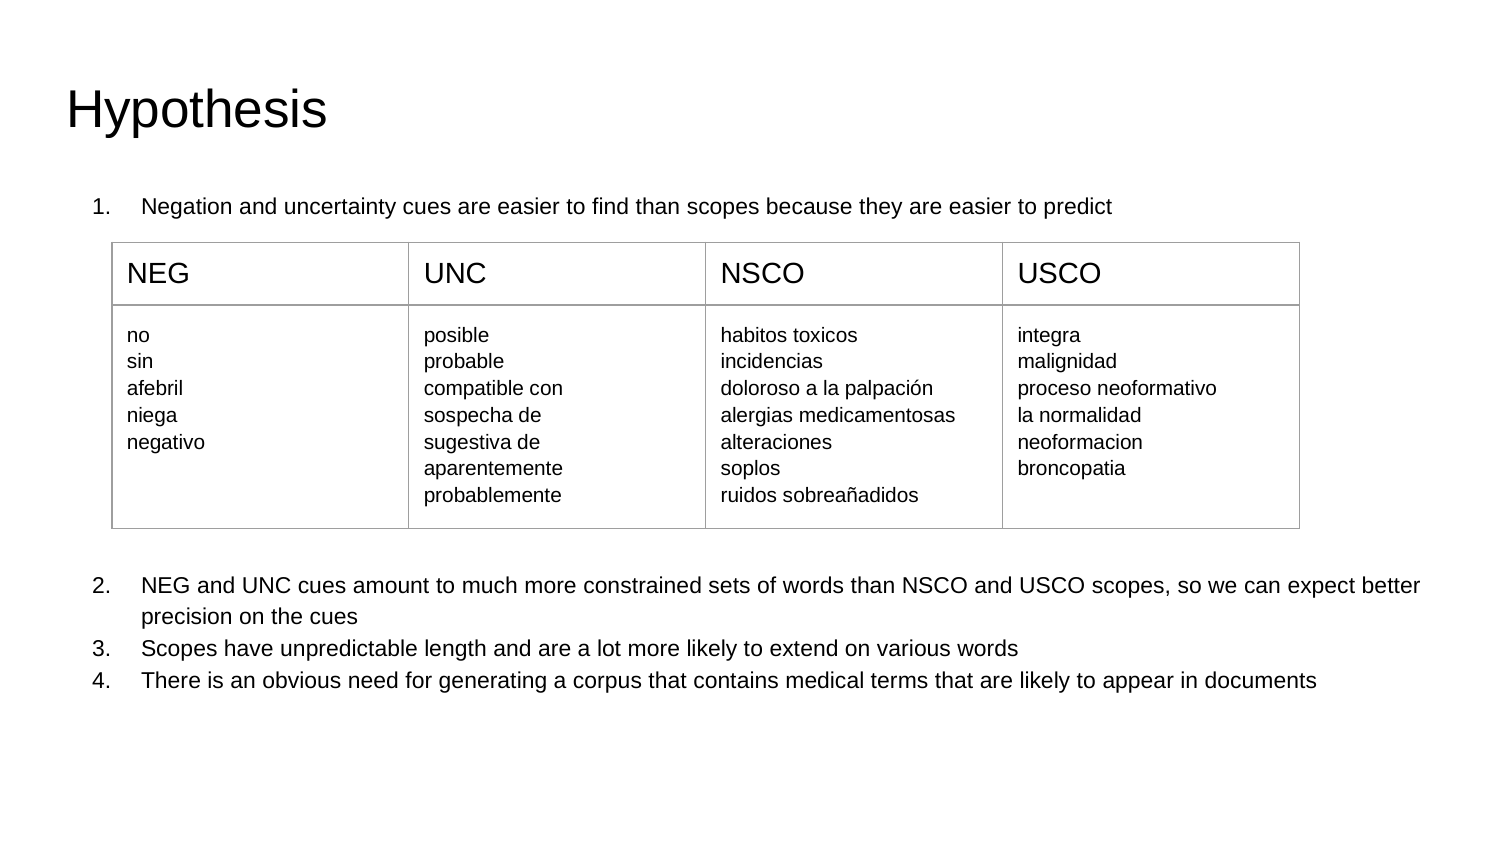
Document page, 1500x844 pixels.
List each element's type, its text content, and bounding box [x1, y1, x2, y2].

table_header USCO [1003, 243, 1299, 304]
table_header NEG [113, 243, 408, 304]
table_cell posible probable compatible con sospecha de sugestiva de aparentemente probablemente [409, 306, 705, 528]
table_header UNC [409, 243, 705, 304]
table_cell integra malignidad proceso neoformativo la normalidad neoformacion broncopatia [1003, 306, 1299, 528]
table_cell no sin afebril niega negativo [113, 306, 408, 528]
table_cell habitos toxicos incidencias doloroso a la palpación alergias medicamentosas alteraciones soplos ruidos sobreañadidos [706, 306, 1002, 528]
list Negation and uncertainty cues are easier to find than scopes because they are easier to predict NEG and UNC cues amount to much more constrained sets of words than NSCO and USCO scopes, so we can expect better precision on the cues Scopes have unpredictable length and are a lot more likely to extend on various words There is an obvious need for generating a corpus that contains medical terms that are likely to appear in documents [51, 102, 1449, 804]
table_header NSCO [706, 243, 1002, 304]
title Hypothesis [51, 59, 1449, 102]
